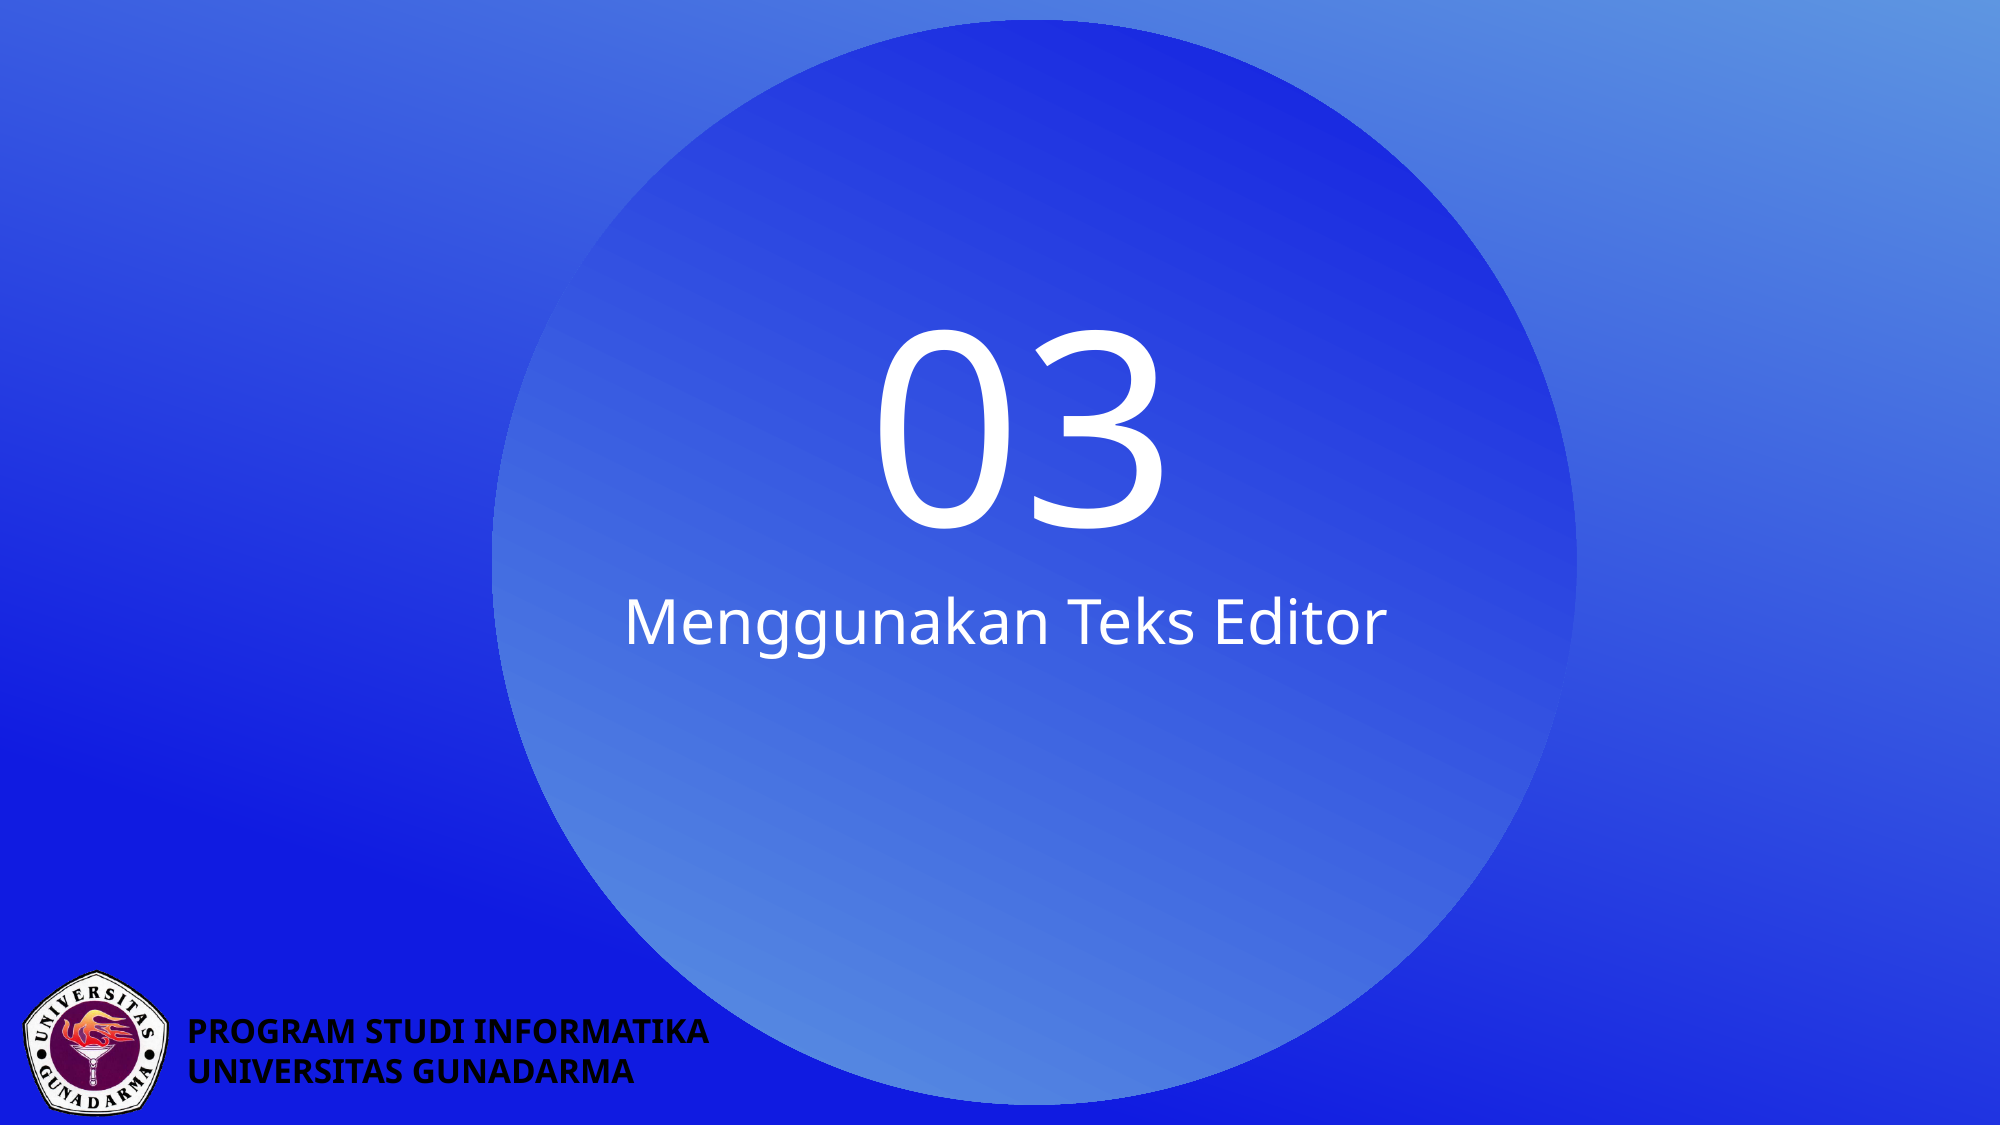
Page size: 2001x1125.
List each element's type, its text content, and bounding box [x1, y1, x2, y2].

text_box 03 [797, 310, 1247, 586]
text_box [491, 19, 1578, 1106]
text_box Menggunakan Teks Editor [553, 583, 1459, 666]
picture [13, 963, 173, 1121]
